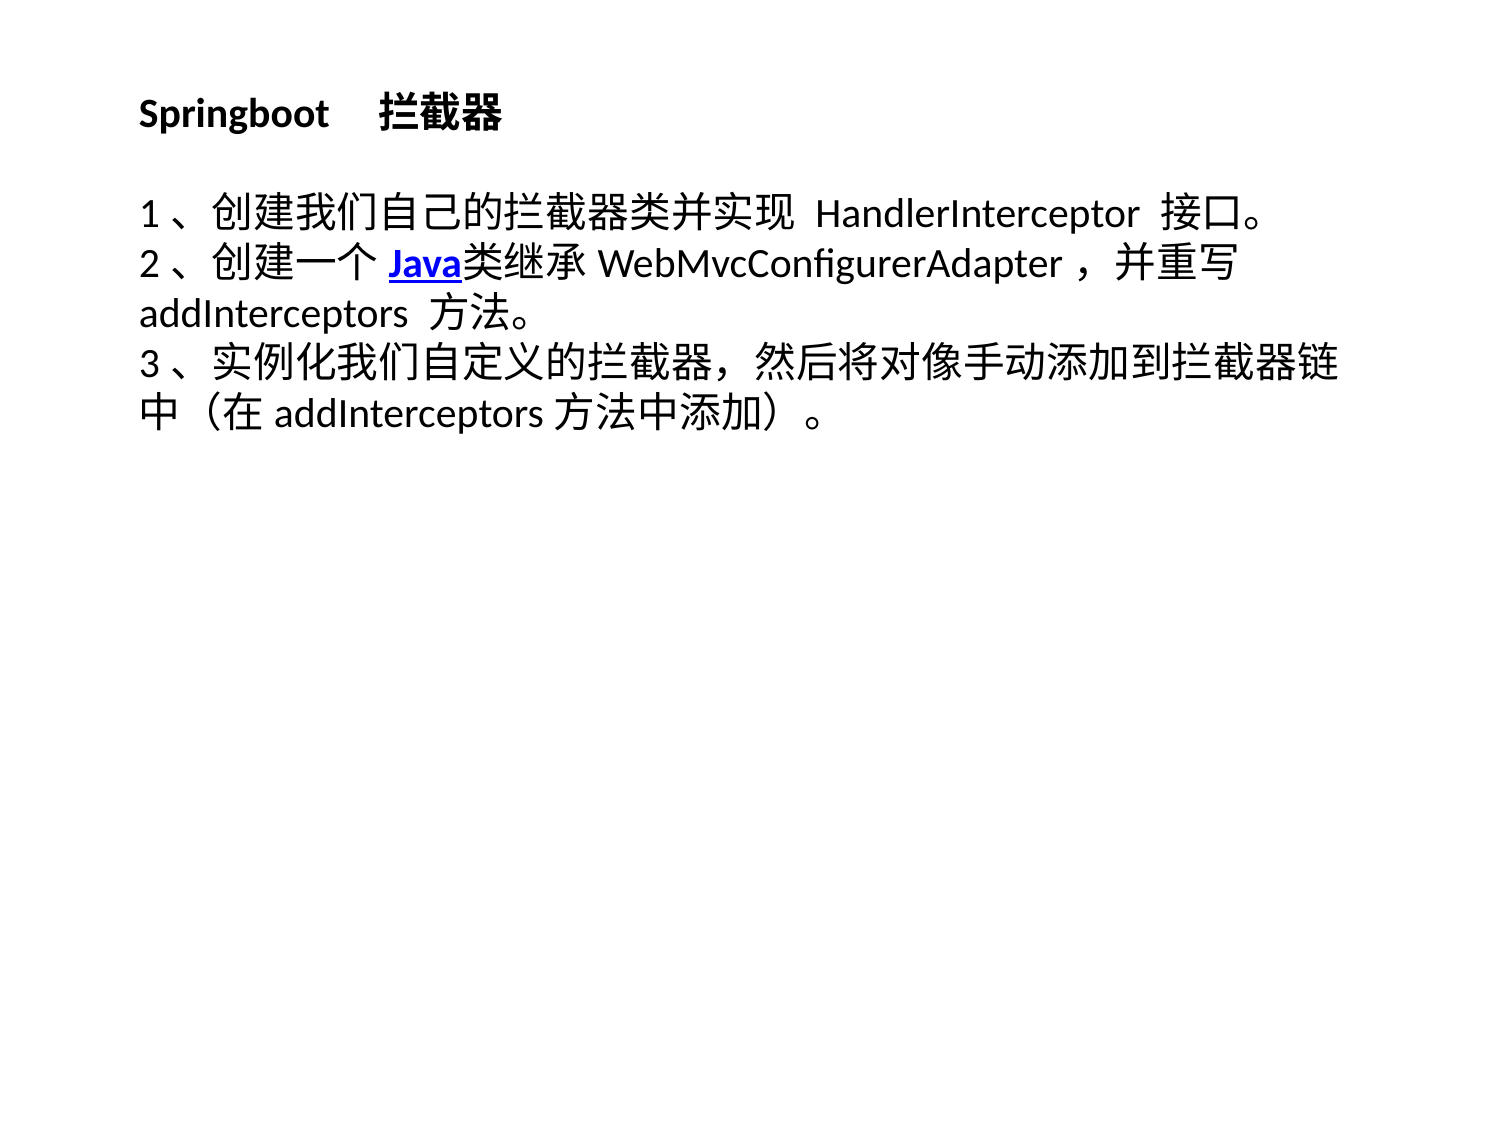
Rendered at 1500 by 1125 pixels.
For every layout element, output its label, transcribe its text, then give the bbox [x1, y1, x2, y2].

text_box Springboot 拦截器 1、创建我们自己的拦截器类并实现 HandlerInterceptor 接口。 2、创建一个Java类继承WebMvcConfigurerAdapter，并重写 addInterceptors 方法。 3、实例化我们自定义的拦截器，然后将对像手动添加到拦截器链中（在addInterceptors方法中添加）。 [123, 78, 1388, 444]
